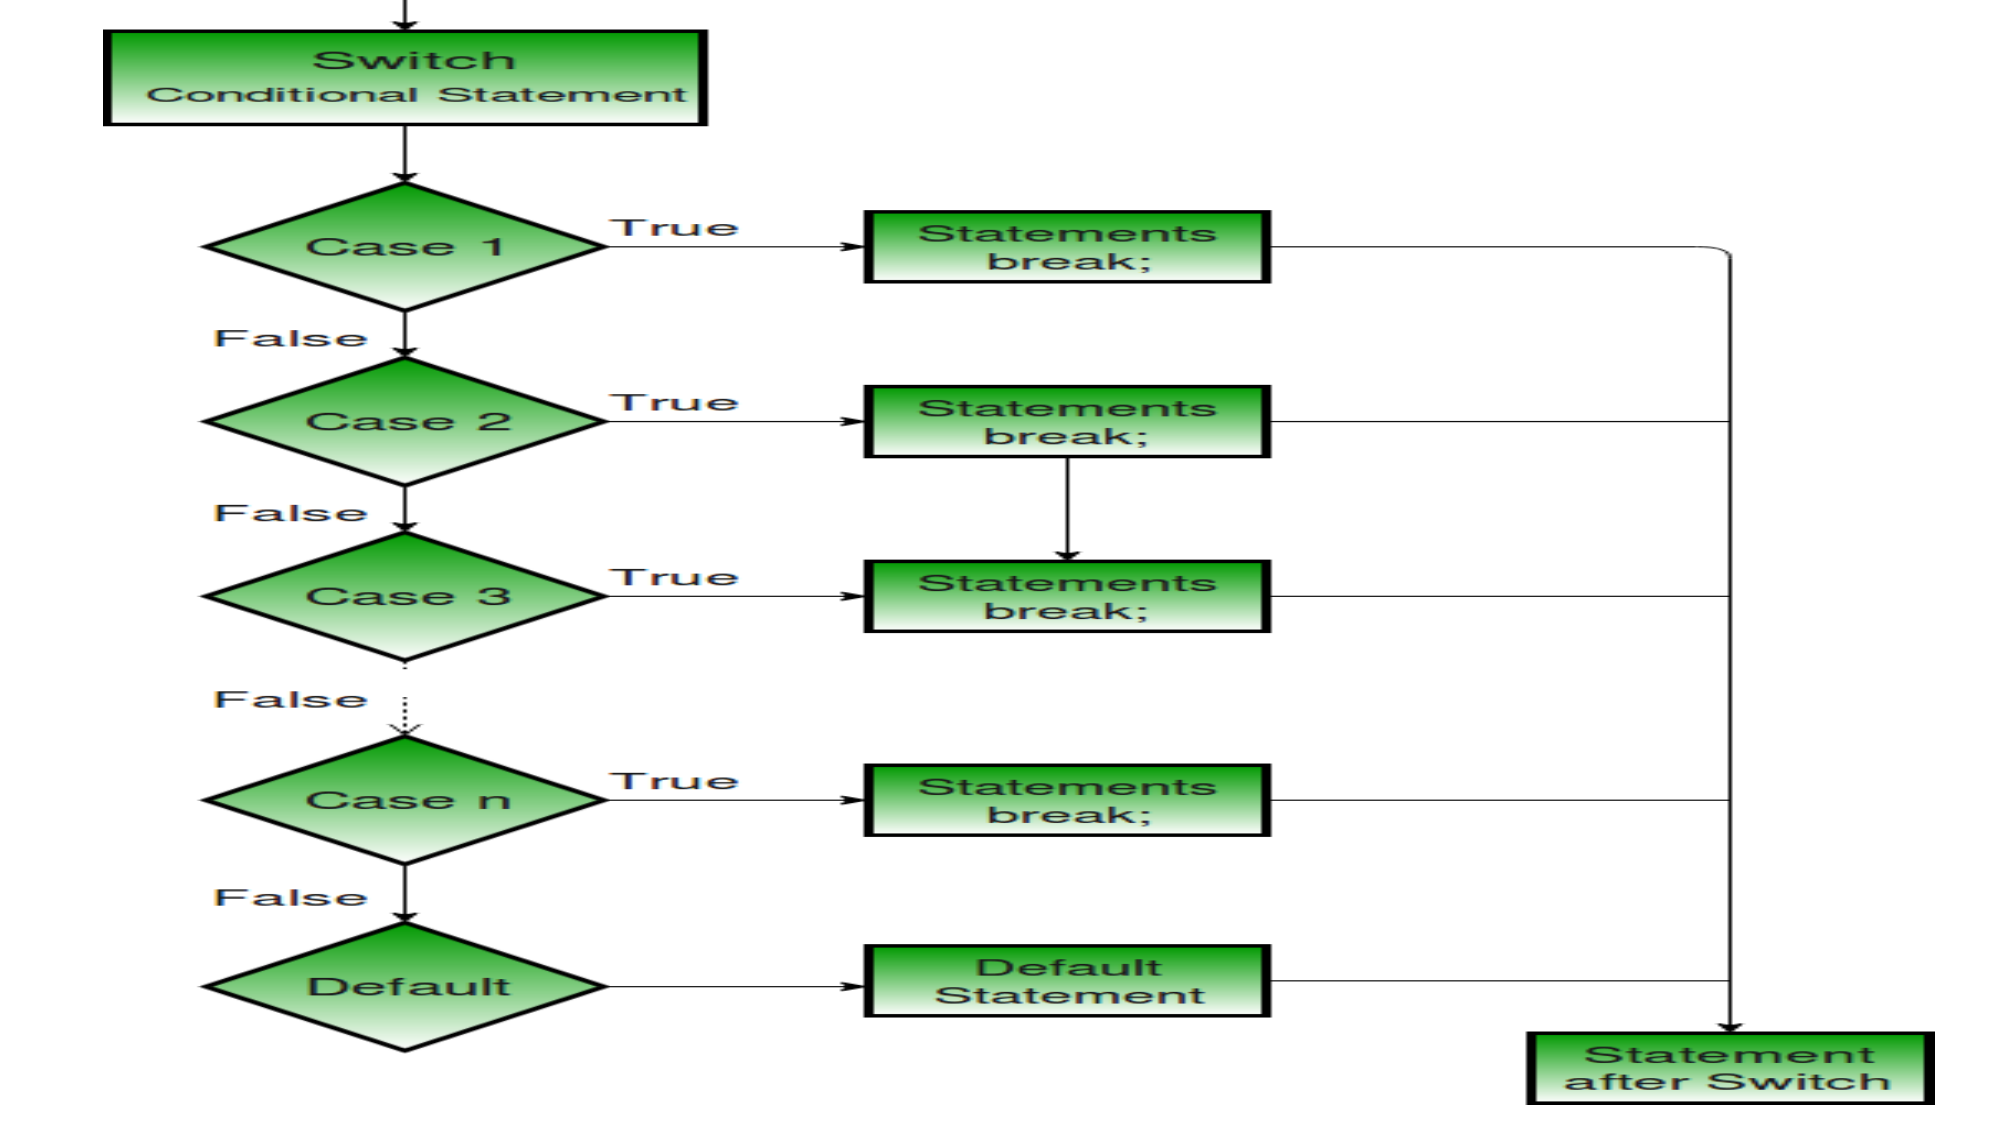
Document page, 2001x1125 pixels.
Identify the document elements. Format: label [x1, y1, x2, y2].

picture [103, 0, 1935, 1105]
